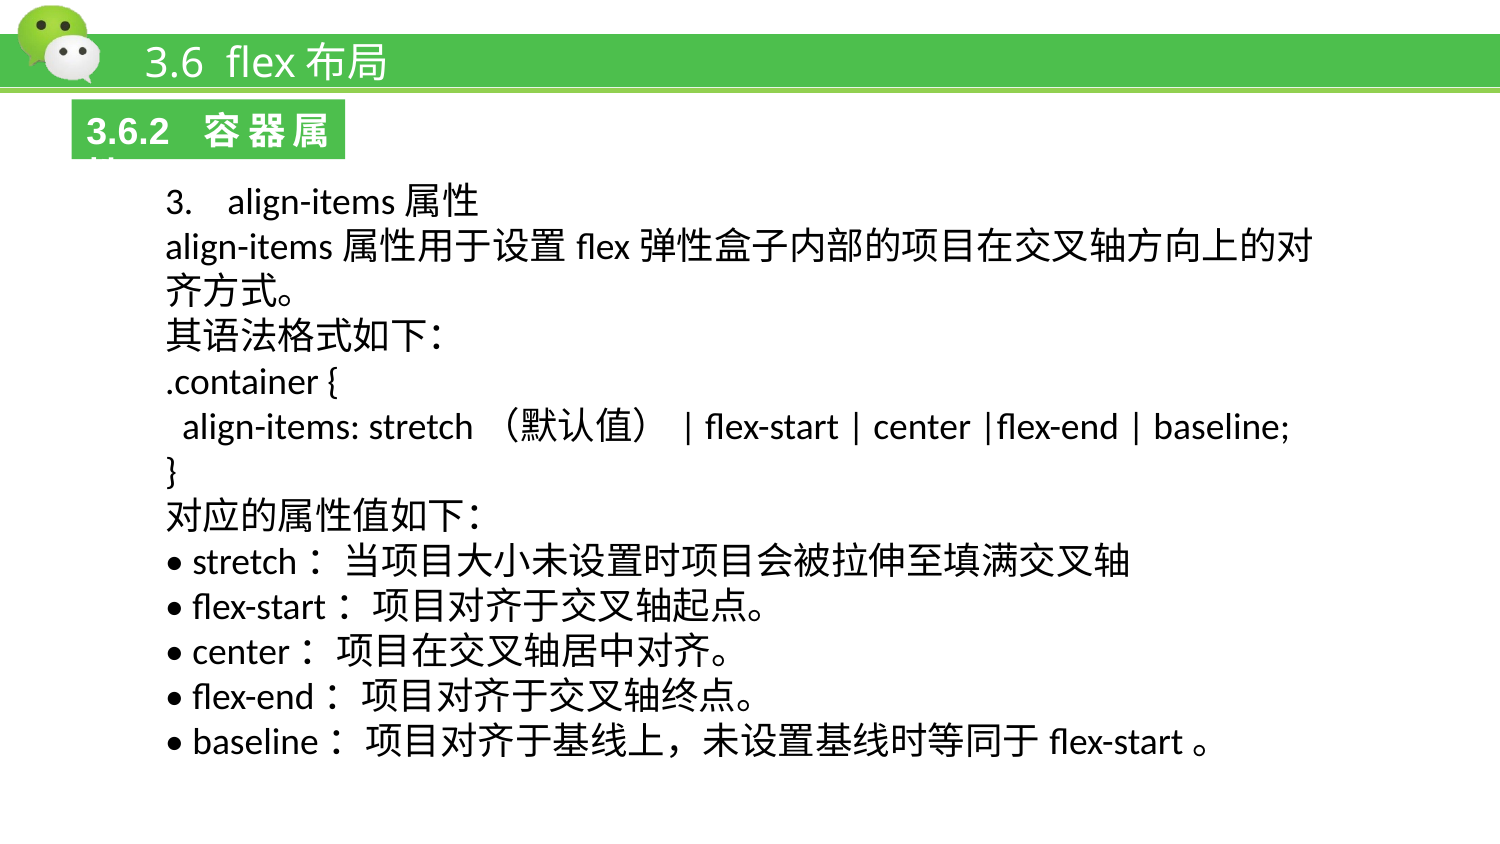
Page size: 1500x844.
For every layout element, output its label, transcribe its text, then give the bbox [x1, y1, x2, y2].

text_box 3. align-items属性 align-items属性用于设置flex弹性盒子内部的项目在交叉轴方向上的对齐方式。 其语法格式如下： .container { align-items: stretch（默认值）| flex-start | center |flex-end | baseline; } 对应的属性值如下： • stretch：当项目大小未设置时项目会被拉伸至填满交叉轴 • flex-start：项目对齐于交叉轴起点。 • center：项目在交叉轴居中对齐。 • flex-end：项目对齐于交叉轴终点。 • baseline：项目对齐于基线上，未设置基线时等同于flex-start。 [150, 169, 1350, 770]
text_box 3.6.2 容器属性 [71, 99, 346, 160]
picture [9, 1, 109, 88]
title 3.6 flex布局 [130, 33, 924, 88]
